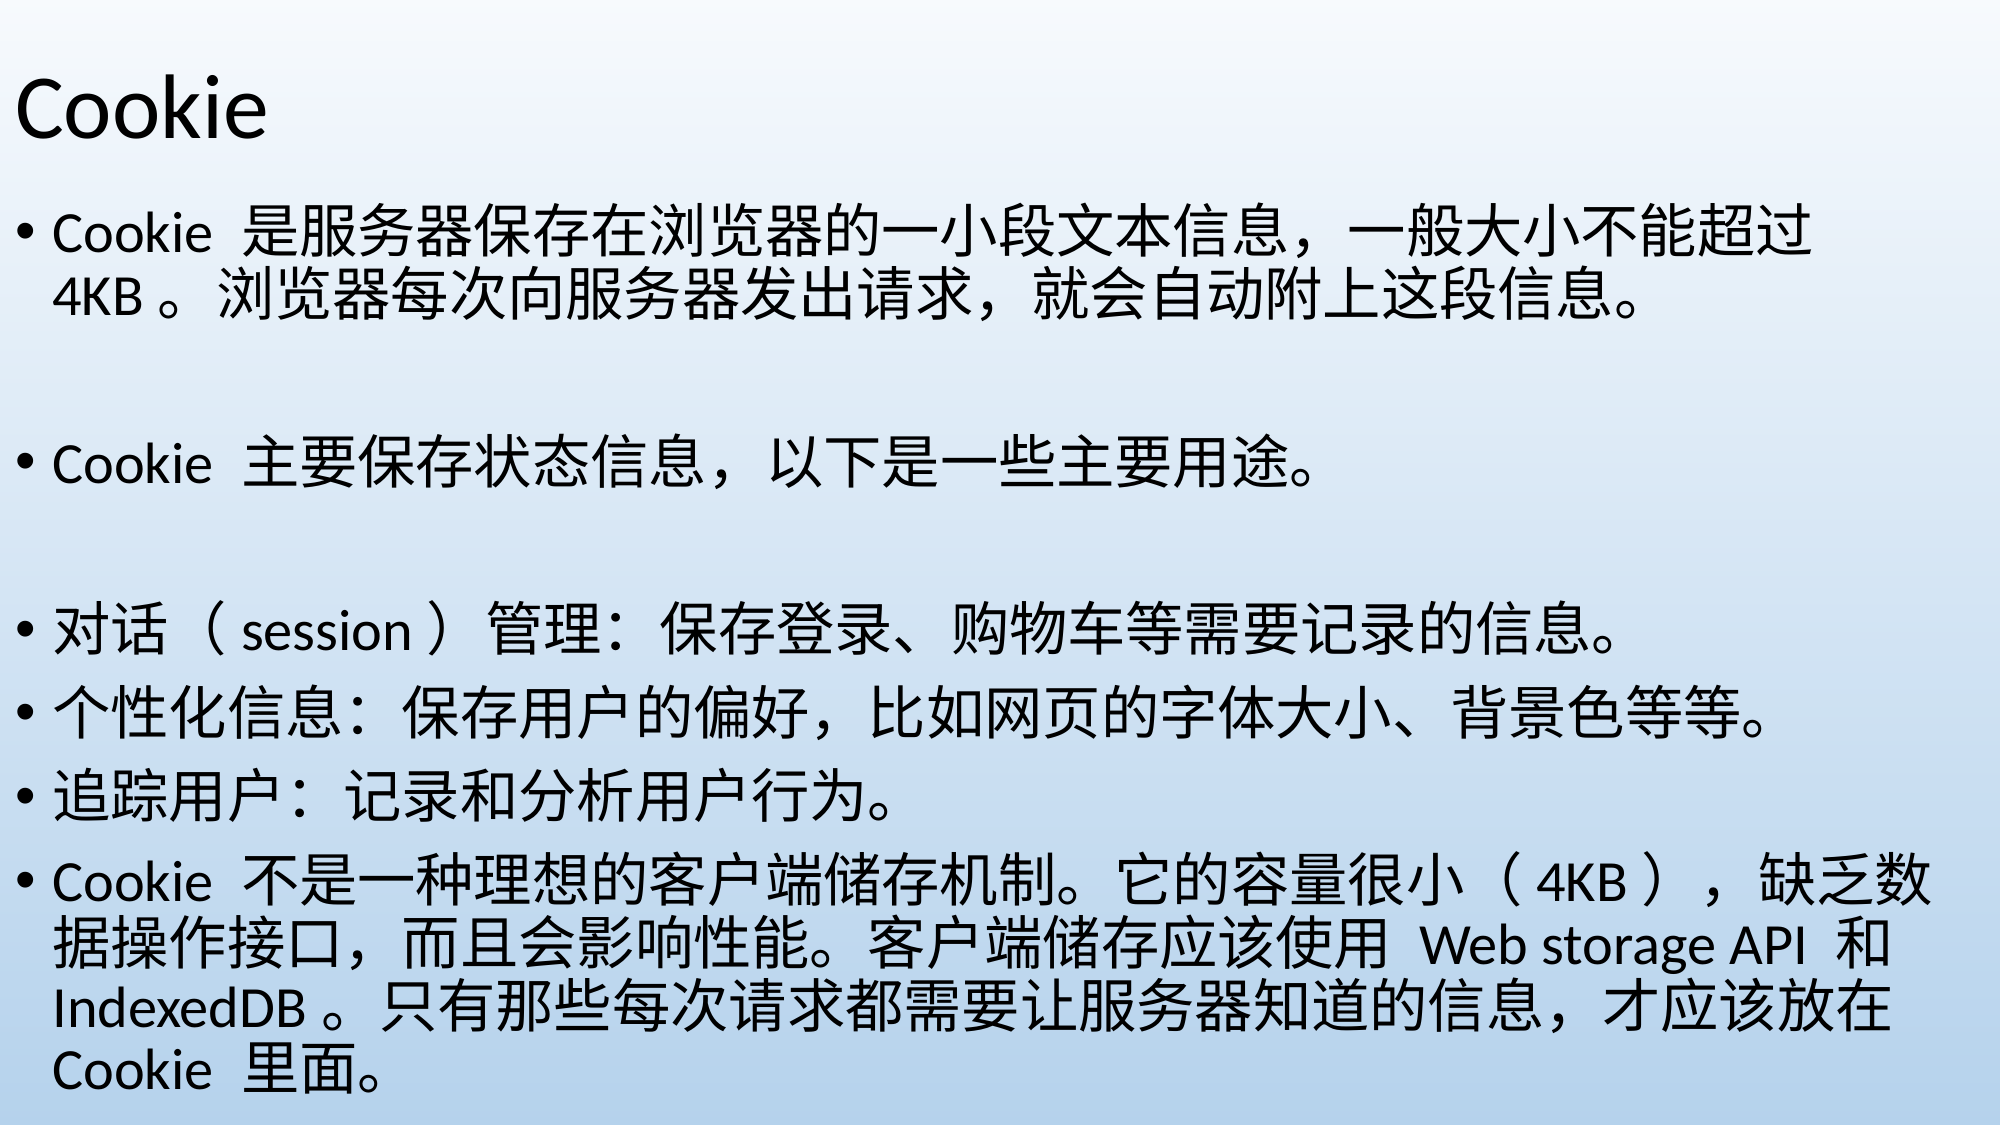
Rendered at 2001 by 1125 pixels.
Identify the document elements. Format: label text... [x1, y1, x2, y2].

list Cookie 是服务器保存在浏览器的一小段文本信息，一般大小不能超过4KB。浏览器每次向服务器发出请求，就会自动附上这段信息。 Cookie 主要保存状态信息，以下是一些主要用途。 对话（session）管理：保存登录、购物车等需要记录的信息。 个性化信息：保存用户的偏好，比如网页的字体大小、背景色等等。 追踪用户：记录和分析用户行为。 Cookie 不是一种理想的客户端储存机制。它的容量很小（4KB），缺乏数据操作接口，而且会影响性能。客户端储存应该使用 Web storage API 和 IndexedDB。只有那些每次请求都需要让服务器知道的信息，才应该放在 Cookie 里面。 [0, 195, 2000, 1125]
title Cookie [0, 0, 1725, 195]
